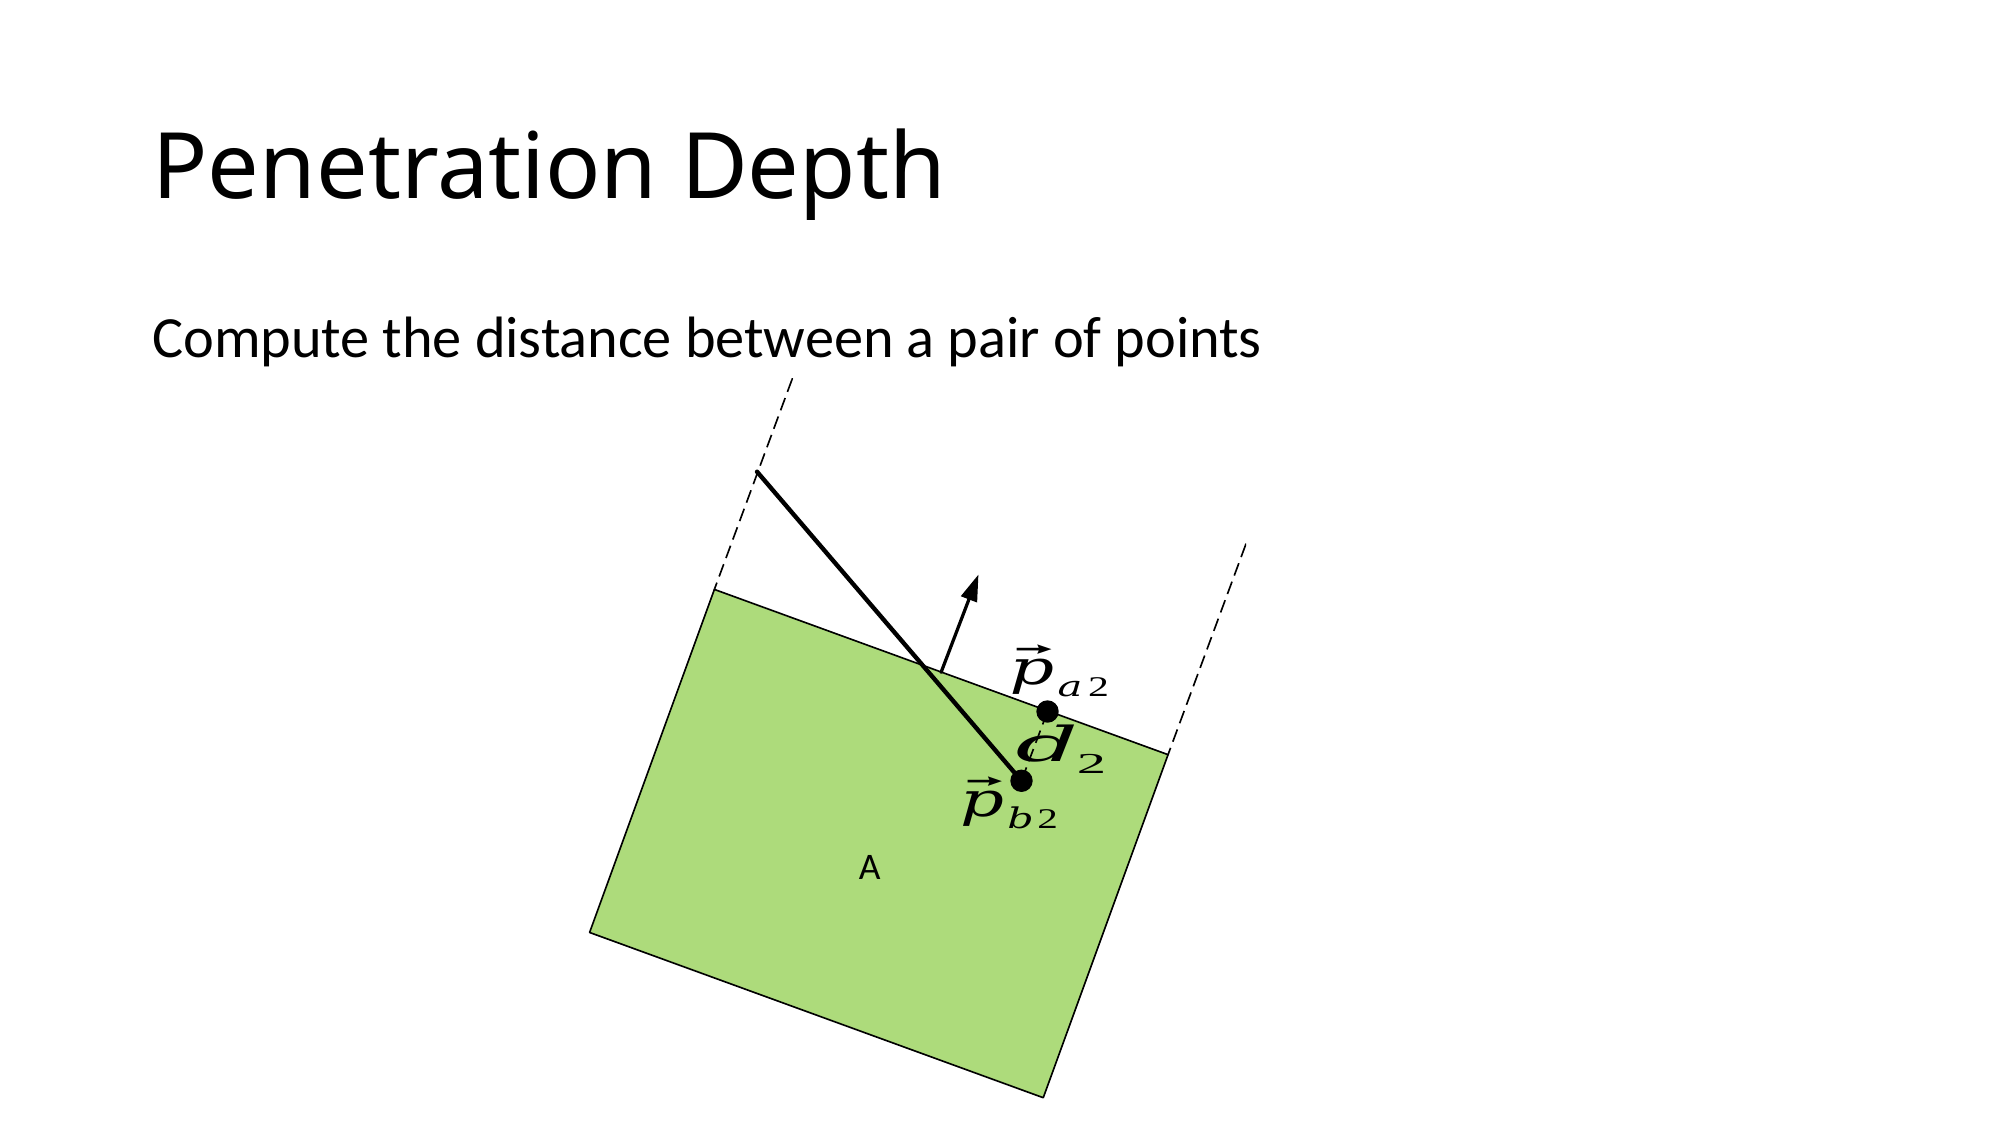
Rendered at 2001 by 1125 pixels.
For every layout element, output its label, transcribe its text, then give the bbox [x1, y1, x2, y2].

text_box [586, 375, 1247, 1099]
list Compute the distance between a pair of points [137, 299, 1863, 1014]
title Penetration Depth [137, 59, 1863, 278]
